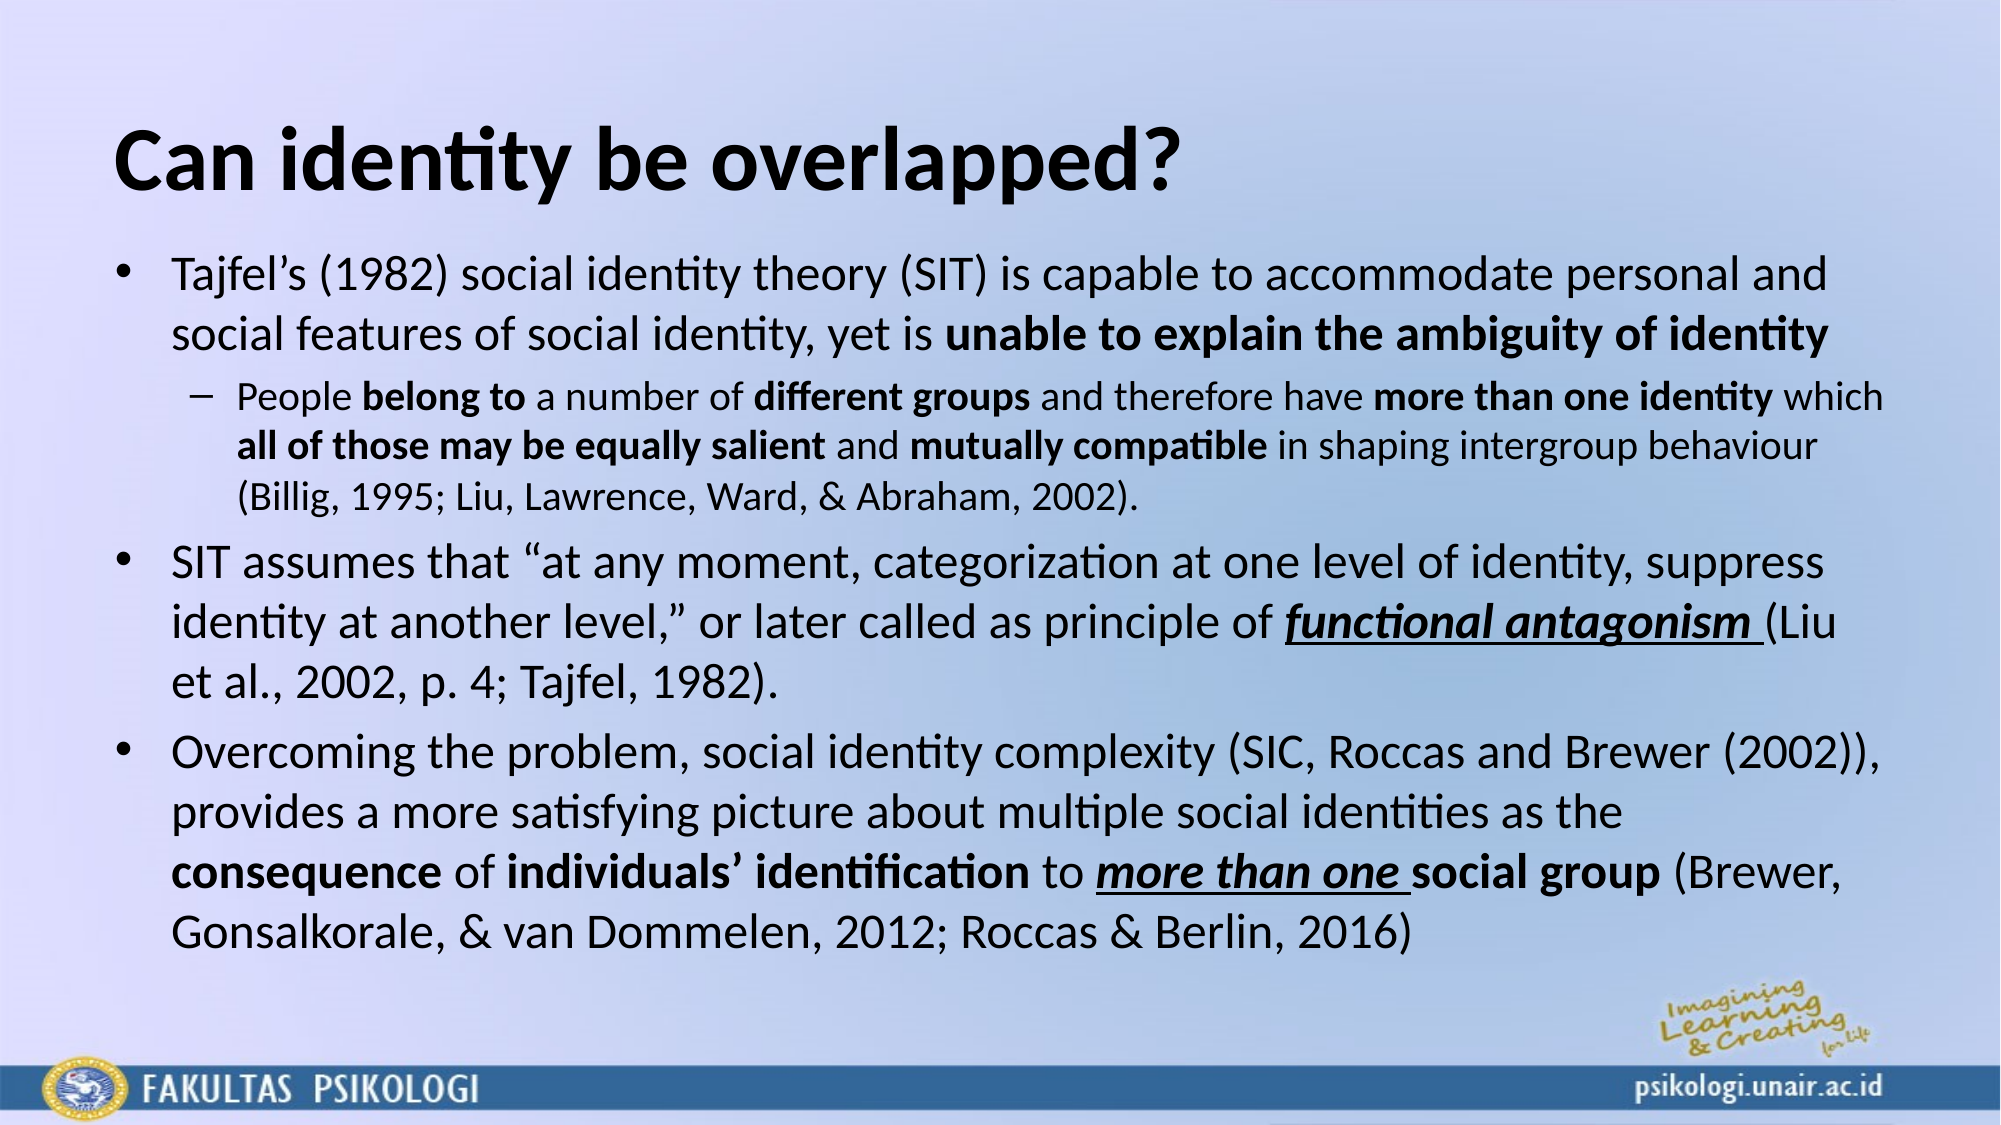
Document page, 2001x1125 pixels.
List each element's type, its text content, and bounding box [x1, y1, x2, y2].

picture [0, 0, 2001, 1125]
list Tajfel’s (1982) social identity theory (SIT) is capable to accommodate personal and social features of social identity, yet is unable to explain the ambiguity of identity People belong to a number of different groups and therefore have more than one identity which all of those may be equally salient and mutually compatible in shaping intergroup behaviour (Billig, 1995; Liu, Lawrence, Ward, & Abraham, 2002). SIT assumes that “at any moment, categorization at one level of identity, suppress identity at another level,” or later called as principle of functional antagonism (Liu et al., 2002, p. 4; Tajfel, 1982). Overcoming the problem, social identity complexity (SIC, Roccas and Brewer (2002)), provides a more satisfying picture about multiple social identities as the consequence of individuals’ identification to more than one social group (Brewer, Gonsalkorale, & van Dommelen, 2012; Roccas & Berlin, 2016) [99, 232, 1900, 975]
title Can identity be overlapped? [99, 75, 1900, 232]
